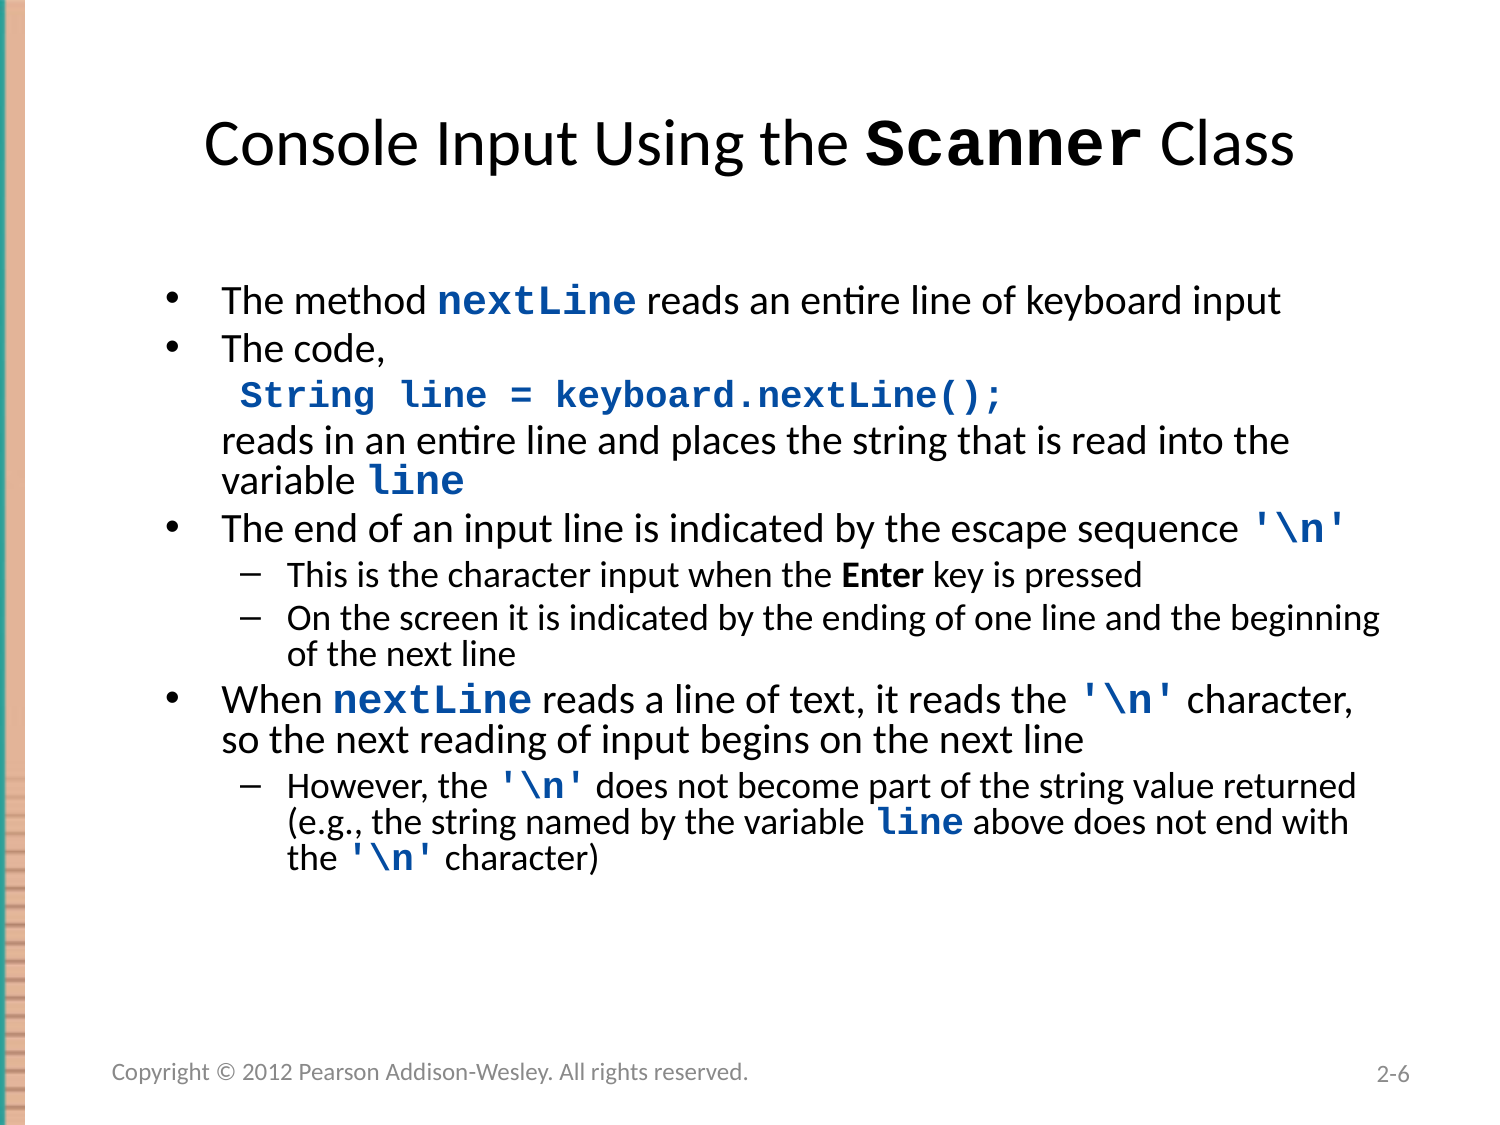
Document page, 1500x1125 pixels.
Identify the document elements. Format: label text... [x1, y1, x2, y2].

footer Copyright © 2012 Pearson Addison-Wesley. All rights reserved. [75, 1040, 788, 1100]
picture [0, 0, 25, 1125]
slide_number 2-6 [1074, 1042, 1425, 1103]
list The method nextLine reads an entire line of keyboard input The code, String line = keyboard.nextLine(); reads in an entire line and places the string that is read into the variable line The end of an input line is indicated by the escape sequence '\n' This is the character input when the Enter key is pressed On the screen it is indicated by the ending of one line and the beginning of the next line When nextLine reads a line of text, it reads the '\n' character, so the next reading of input begins on the next line However, the '\n' does not become part of the string value returned (e.g., the string named by the variable line above does not end with the '\n' character) [149, 274, 1417, 988]
title Console Input Using the Scanner Class [74, 44, 1426, 233]
